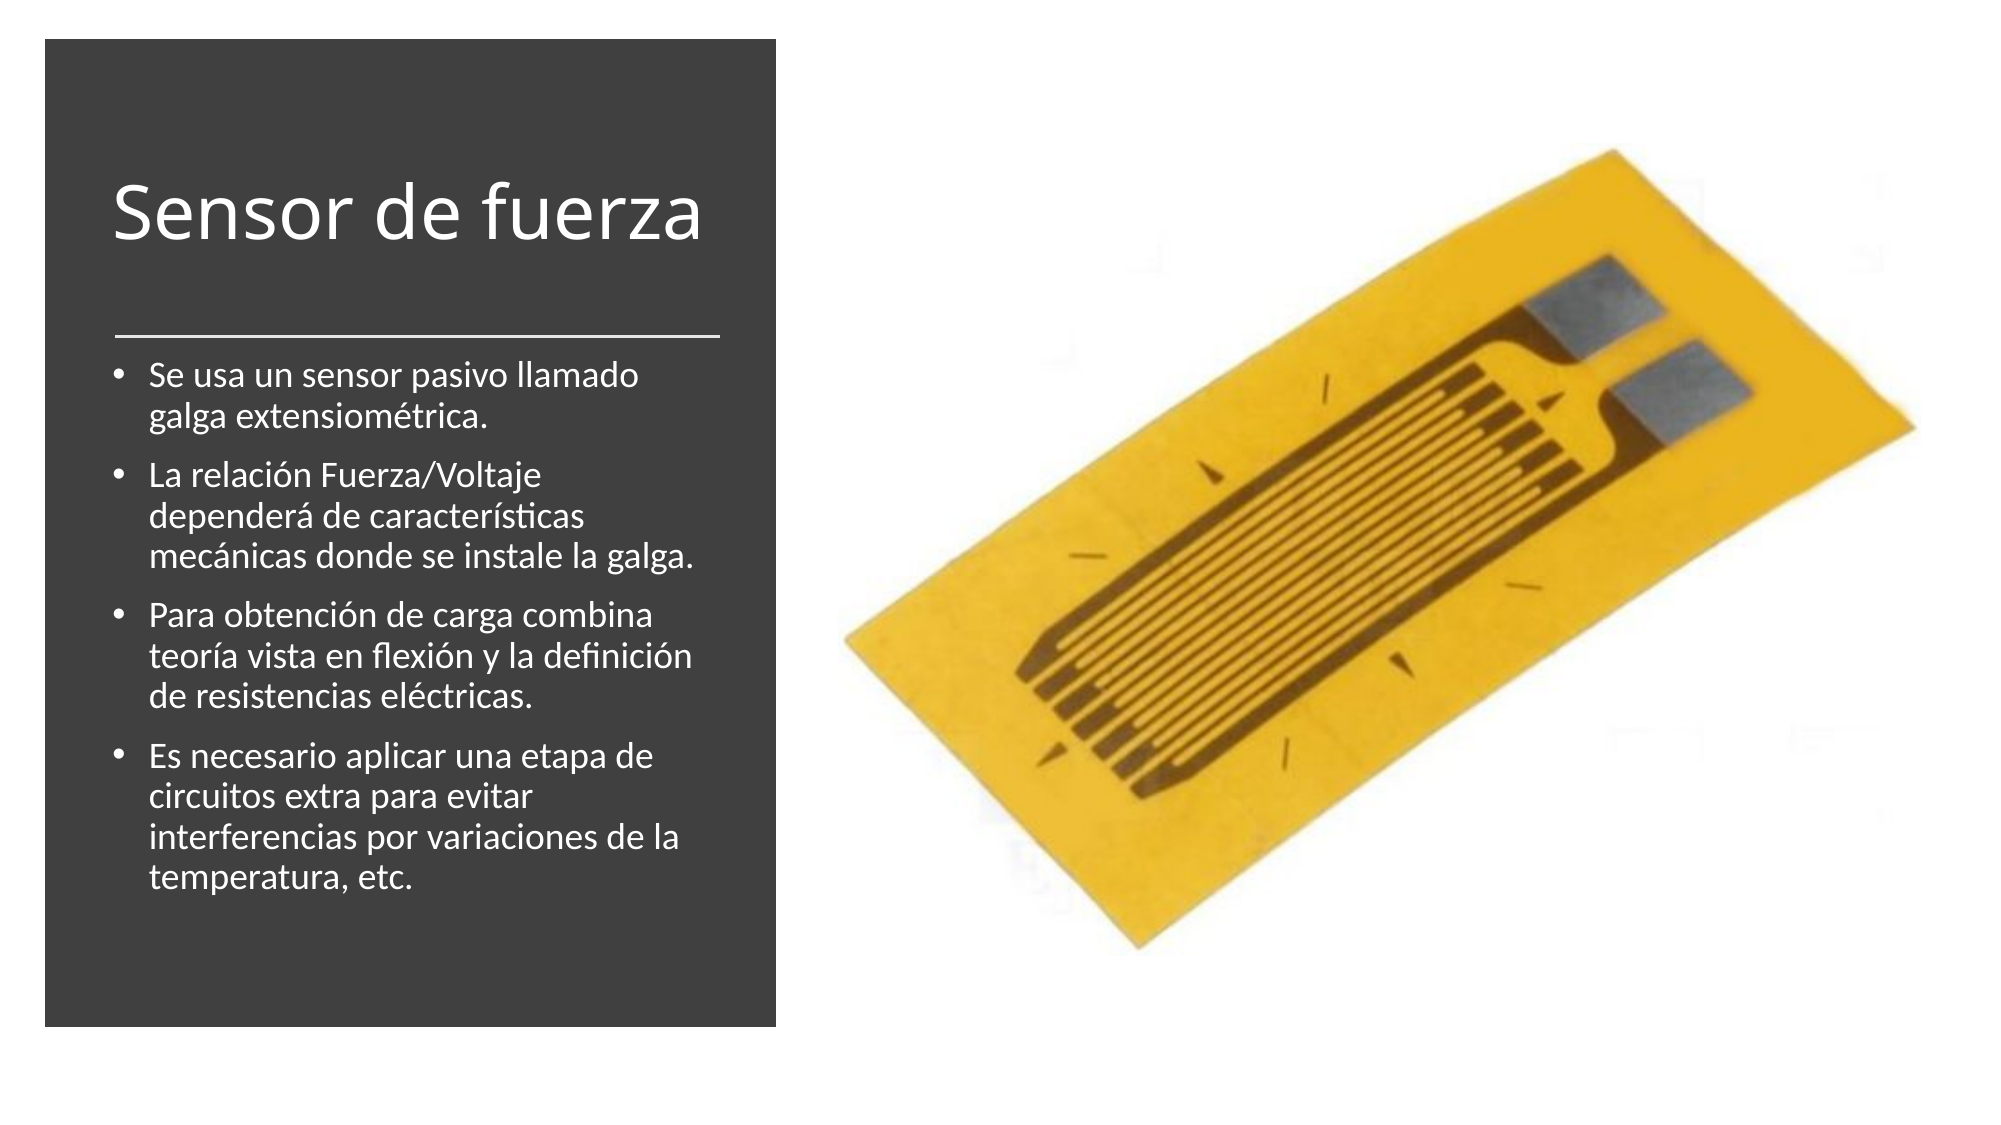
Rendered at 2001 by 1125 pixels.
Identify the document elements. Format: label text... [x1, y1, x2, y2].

list Se usa un sensor pasivo llamado galga extensiométrica. La relación Fuerza/Voltaje dependerá de características mecánicas donde se instale la galga. Para obtención de carga combina teoría vista en flexión y la definición de resistencias eléctricas. Es necesario aplicar una etapa de circuitos extra para evitar interferencias por variaciones de la temperatura, etc. [97, 348, 725, 967]
title Sensor de fuerza [97, 105, 725, 326]
text_box [54, 49, 767, 1018]
picture [838, 143, 1921, 956]
